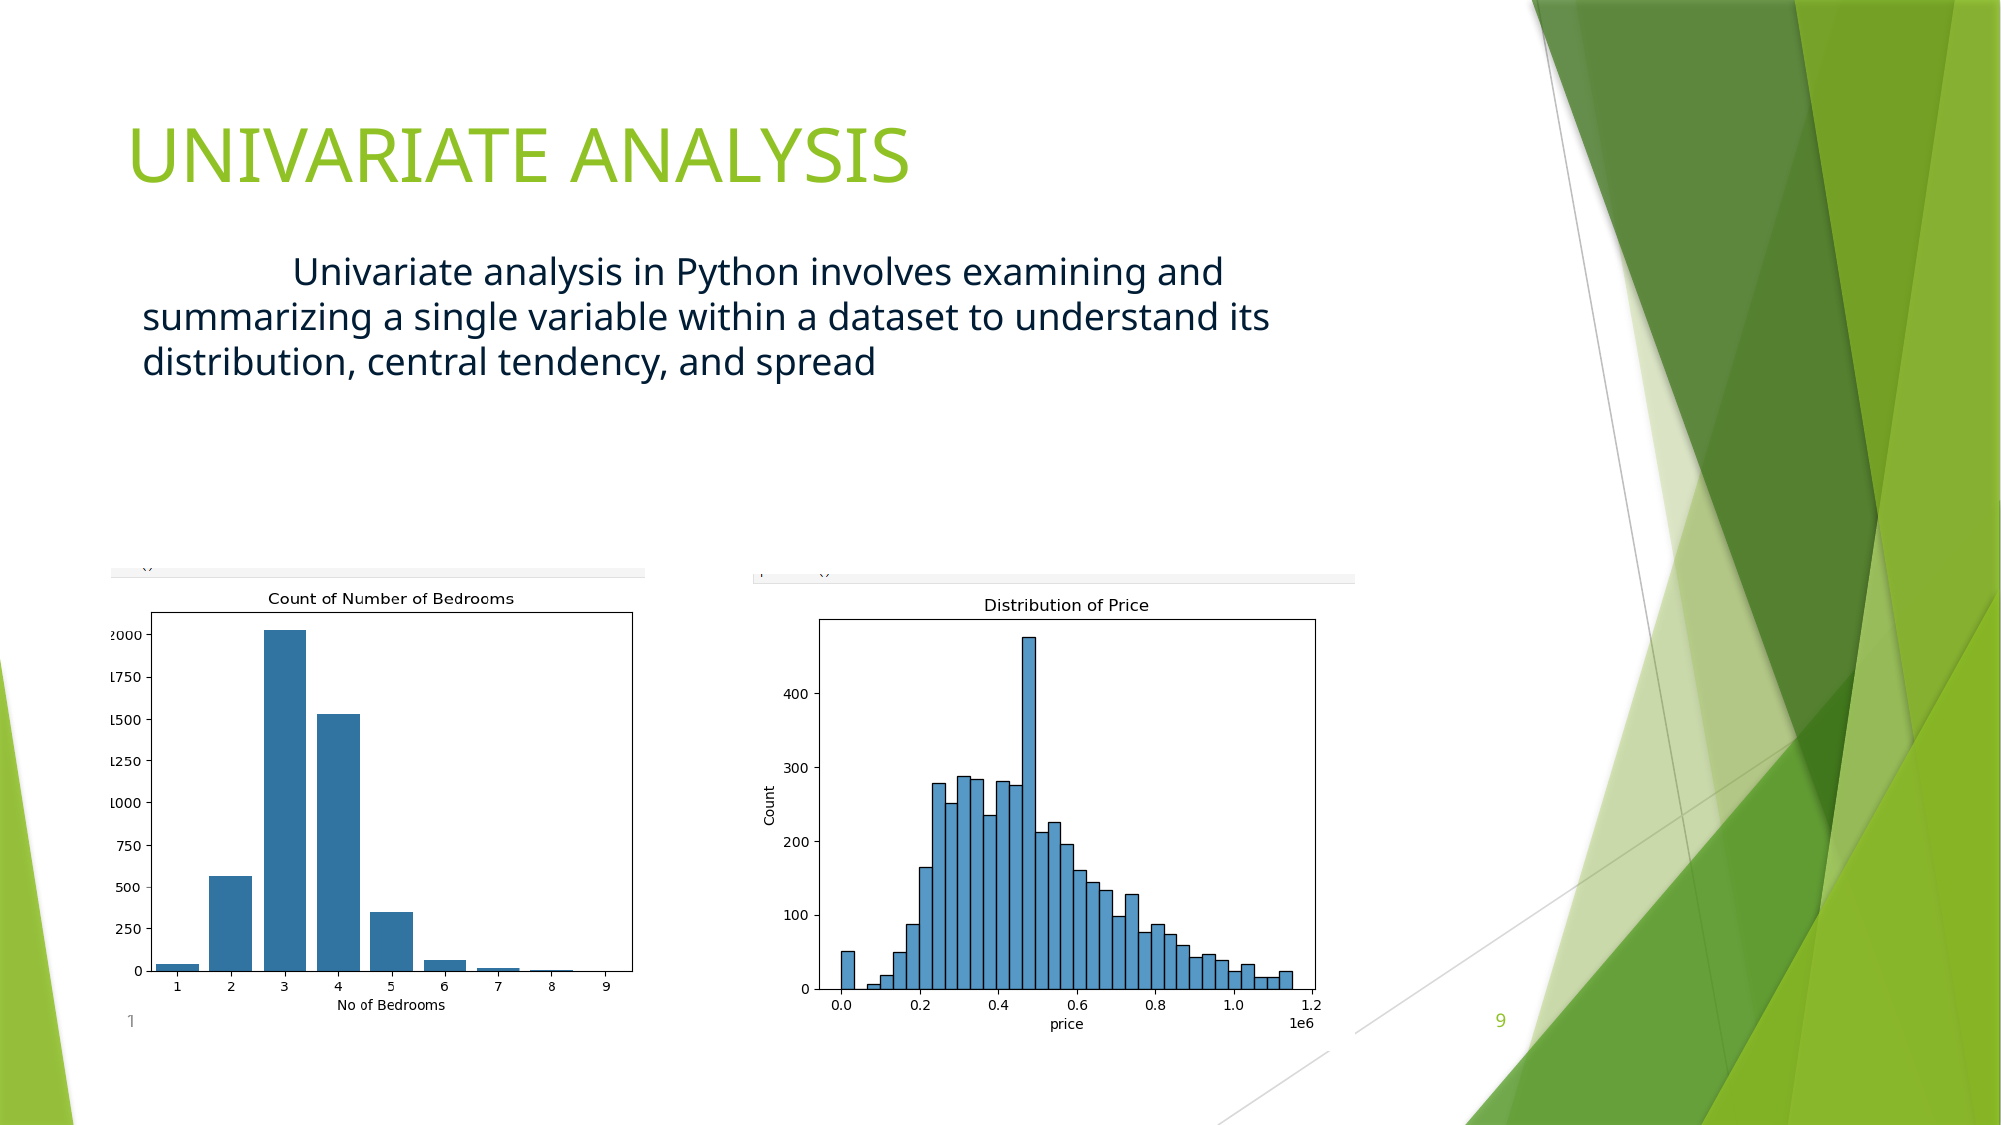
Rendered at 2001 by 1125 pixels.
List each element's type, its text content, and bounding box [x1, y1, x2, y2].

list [110, 567, 646, 1016]
picture [753, 573, 1356, 1052]
slide_number 9 [1409, 991, 1522, 1051]
title UNIVARIATE ANALYSIS [111, 99, 1522, 317]
text_box Univariate analysis in Python involves examining and summarizing a single variable within a dataset to understand its distribution, central tendency, and spread [127, 240, 1426, 391]
footer 1 [111, 991, 748, 1051]
